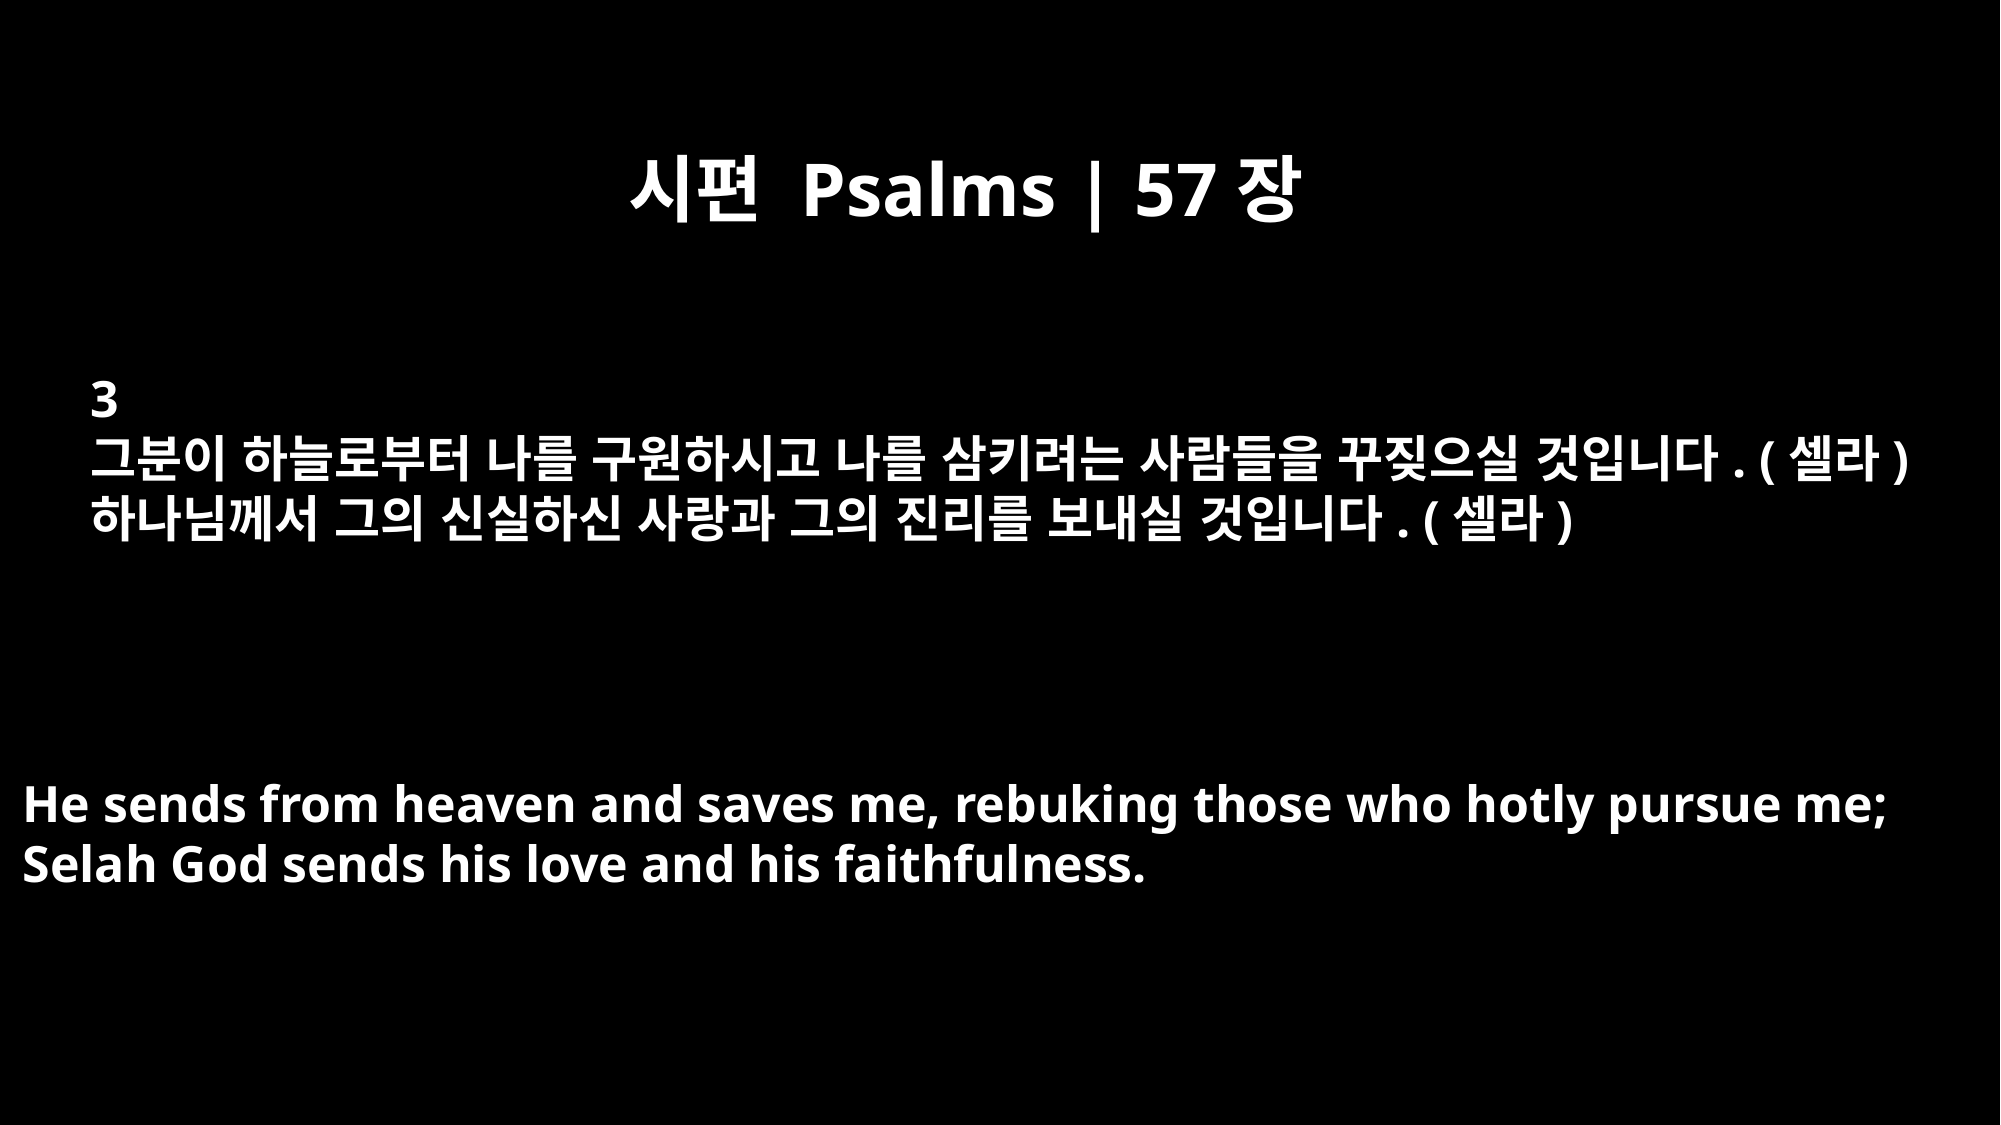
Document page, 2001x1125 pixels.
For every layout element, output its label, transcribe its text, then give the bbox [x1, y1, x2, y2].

text_box 시편 Psalms | 57장 [613, 136, 1319, 239]
text_box 3 그분이 하늘로부터 나를 구원하시고 나를 삼키려는 사람들을 꾸짖으실 것입니다. (셀라) 하나님께서 그의 신실하신 사랑과 그의 진리를 보내실 것입니다. (셀라) [75, 359, 1938, 555]
text_box He sends from heaven and saves me, rebuking those who hotly pursue me; Selah God sends his love and his faithfulness. [8, 764, 1917, 900]
